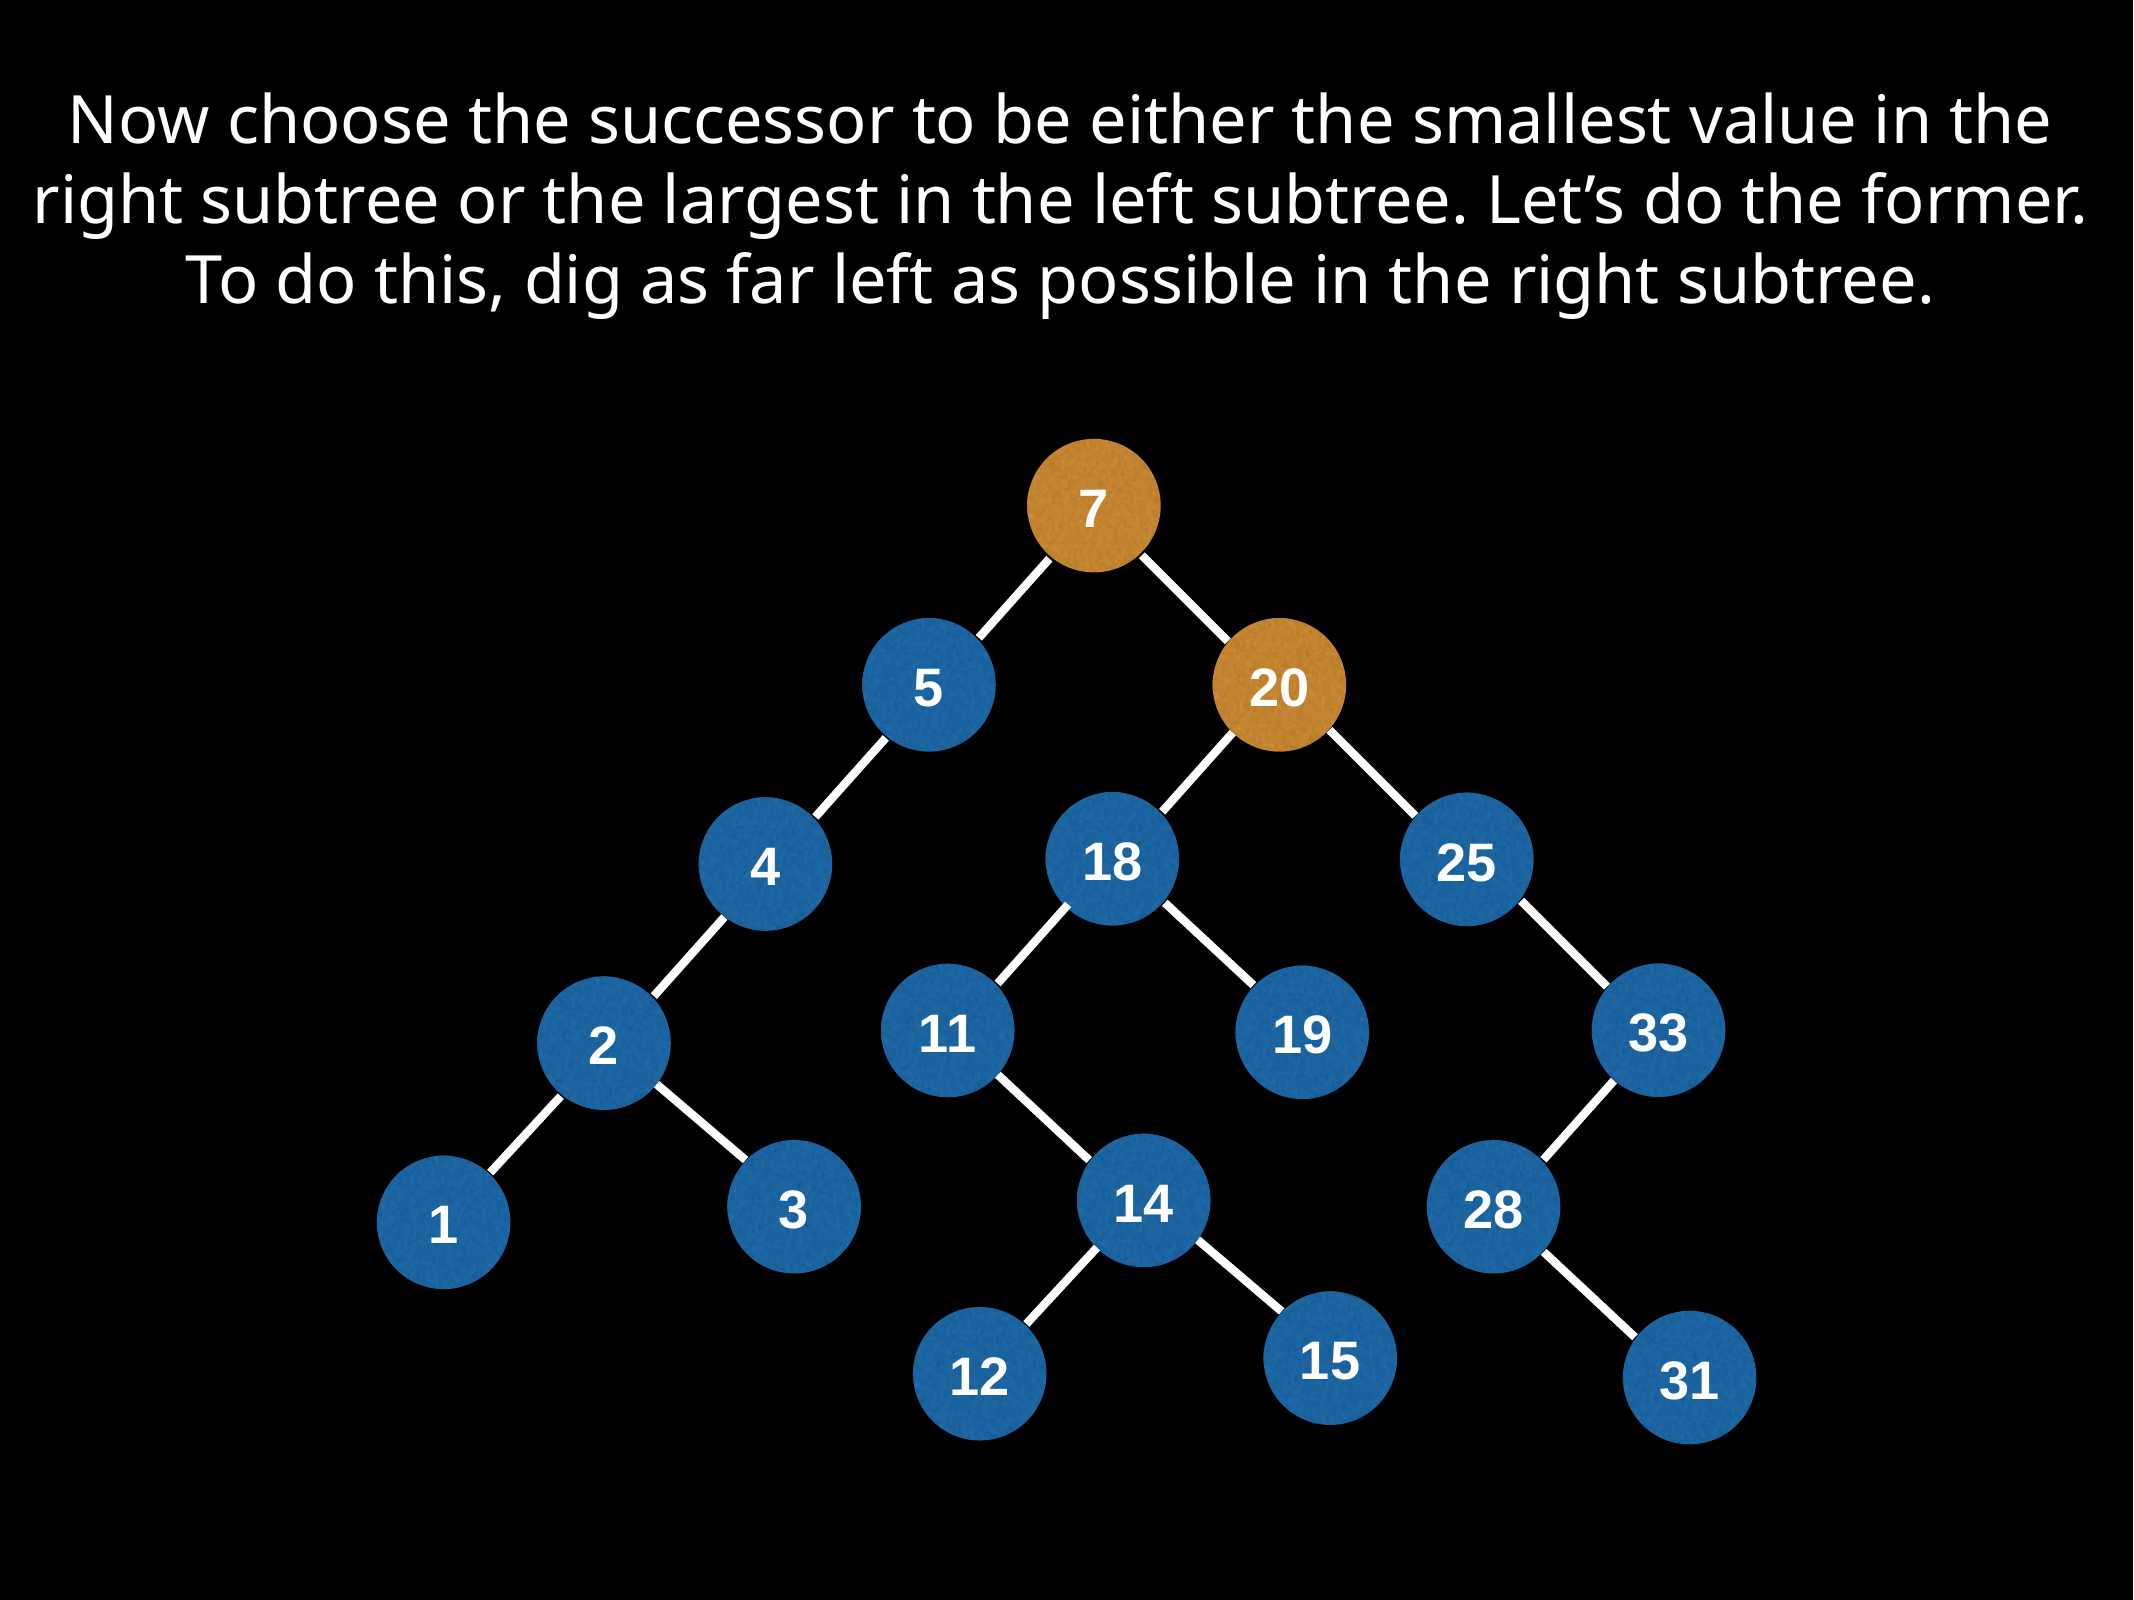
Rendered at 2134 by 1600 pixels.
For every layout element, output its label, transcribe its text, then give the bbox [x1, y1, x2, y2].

text_box 4 [698, 797, 833, 931]
text_box 14 [1076, 1133, 1211, 1268]
text_box Now choose the successor to be either the smallest value in the right subtree or the largest in the left subtree. Let’s do the former. To do this, dig as far left as possible in the right subtree. [18, 68, 2105, 325]
text_box 31 [1622, 1310, 1757, 1445]
text_box 20 [1212, 618, 1347, 752]
text_box 1 [376, 1155, 511, 1290]
text_box 12 [912, 1306, 1047, 1441]
text_box 25 [1400, 792, 1534, 927]
text_box 18 [1045, 792, 1180, 926]
text_box 33 [1591, 963, 1726, 1098]
text_box 7 [1027, 438, 1161, 573]
text_box 2 [537, 976, 671, 1111]
text_box 5 [862, 618, 996, 752]
text_box 15 [1263, 1291, 1398, 1425]
text_box 11 [880, 963, 1015, 1098]
text_box 3 [727, 1139, 861, 1274]
text_box 28 [1426, 1139, 1561, 1274]
text_box 19 [1235, 965, 1370, 1100]
